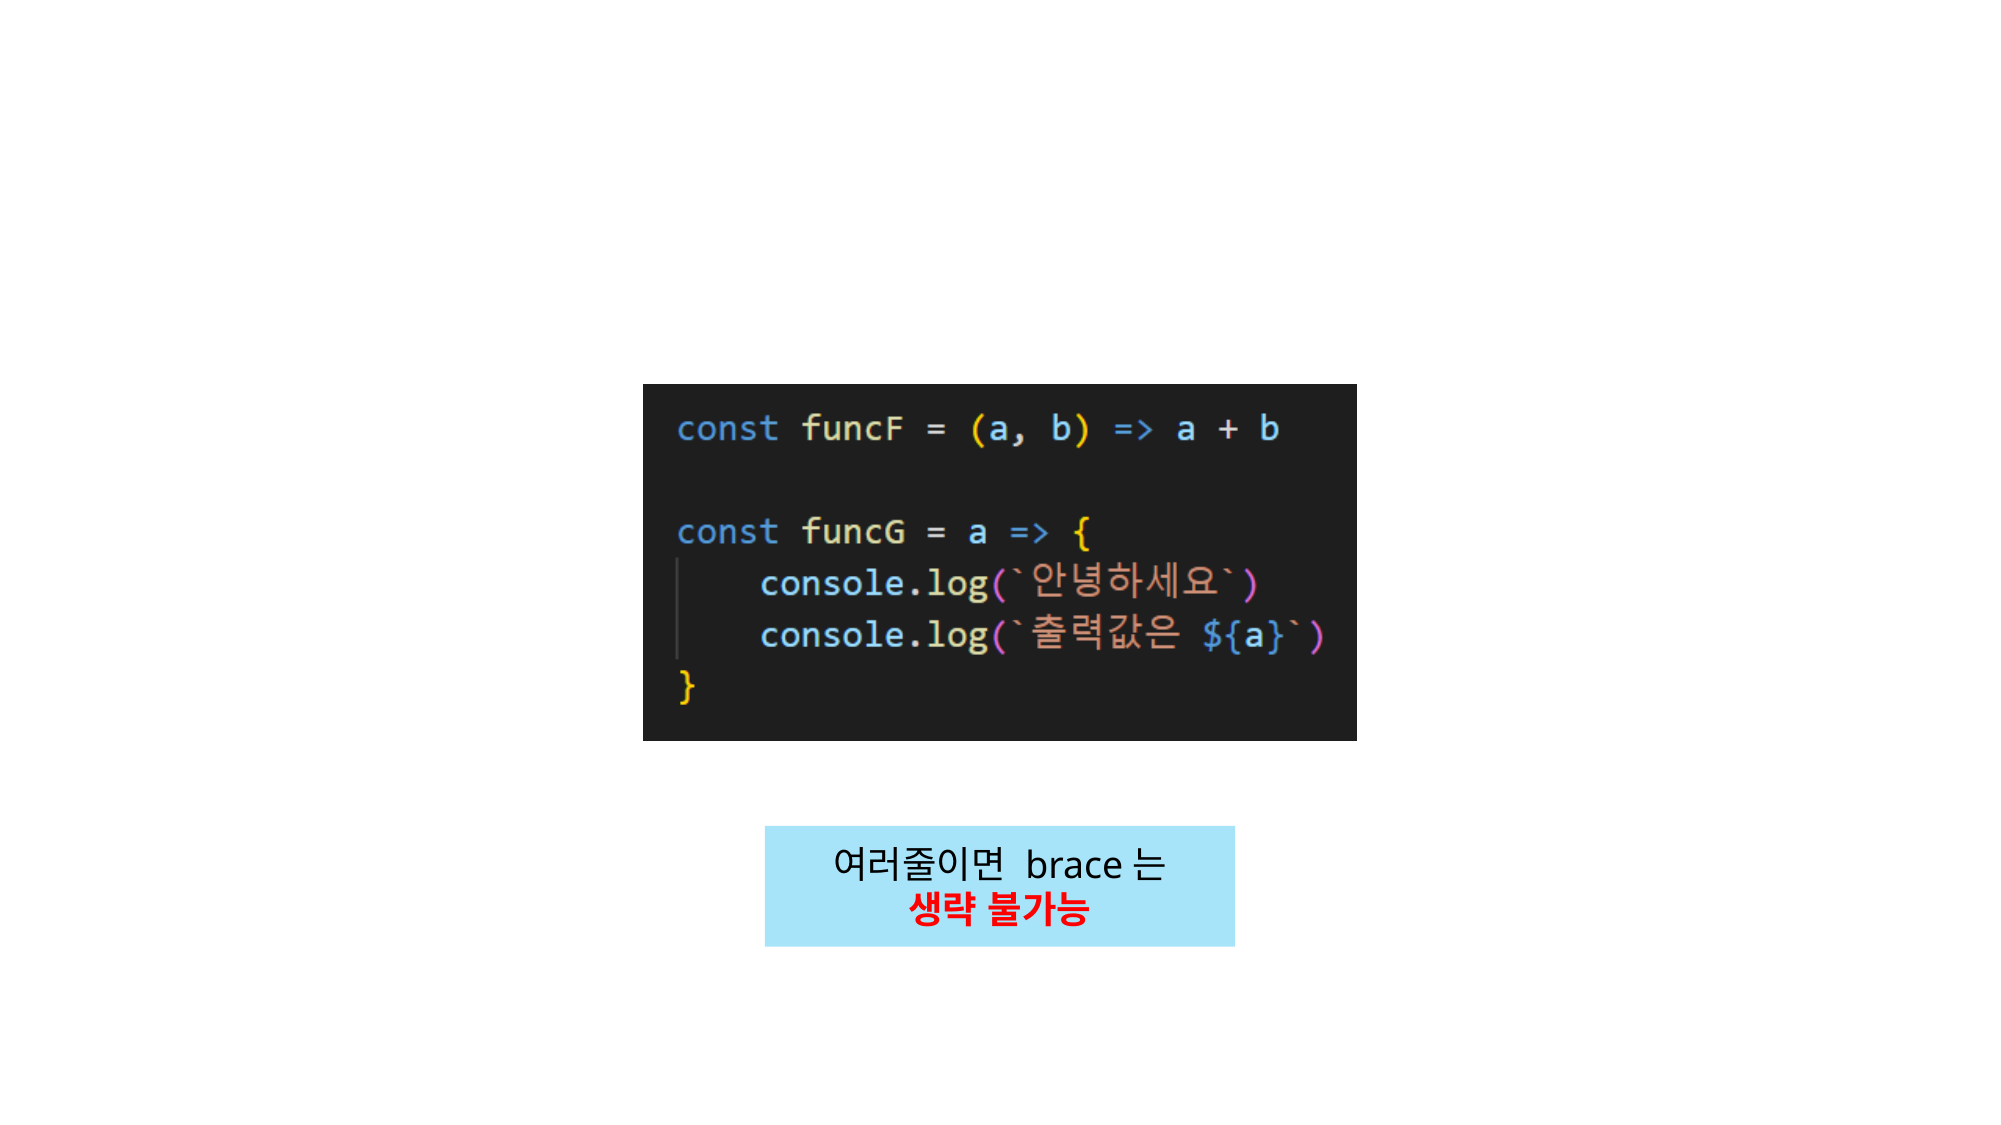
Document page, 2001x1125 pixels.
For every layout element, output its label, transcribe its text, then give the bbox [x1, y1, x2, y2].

text_box 여러줄이면 brace는 생략 불가능 [764, 825, 1236, 948]
picture [643, 384, 1357, 741]
